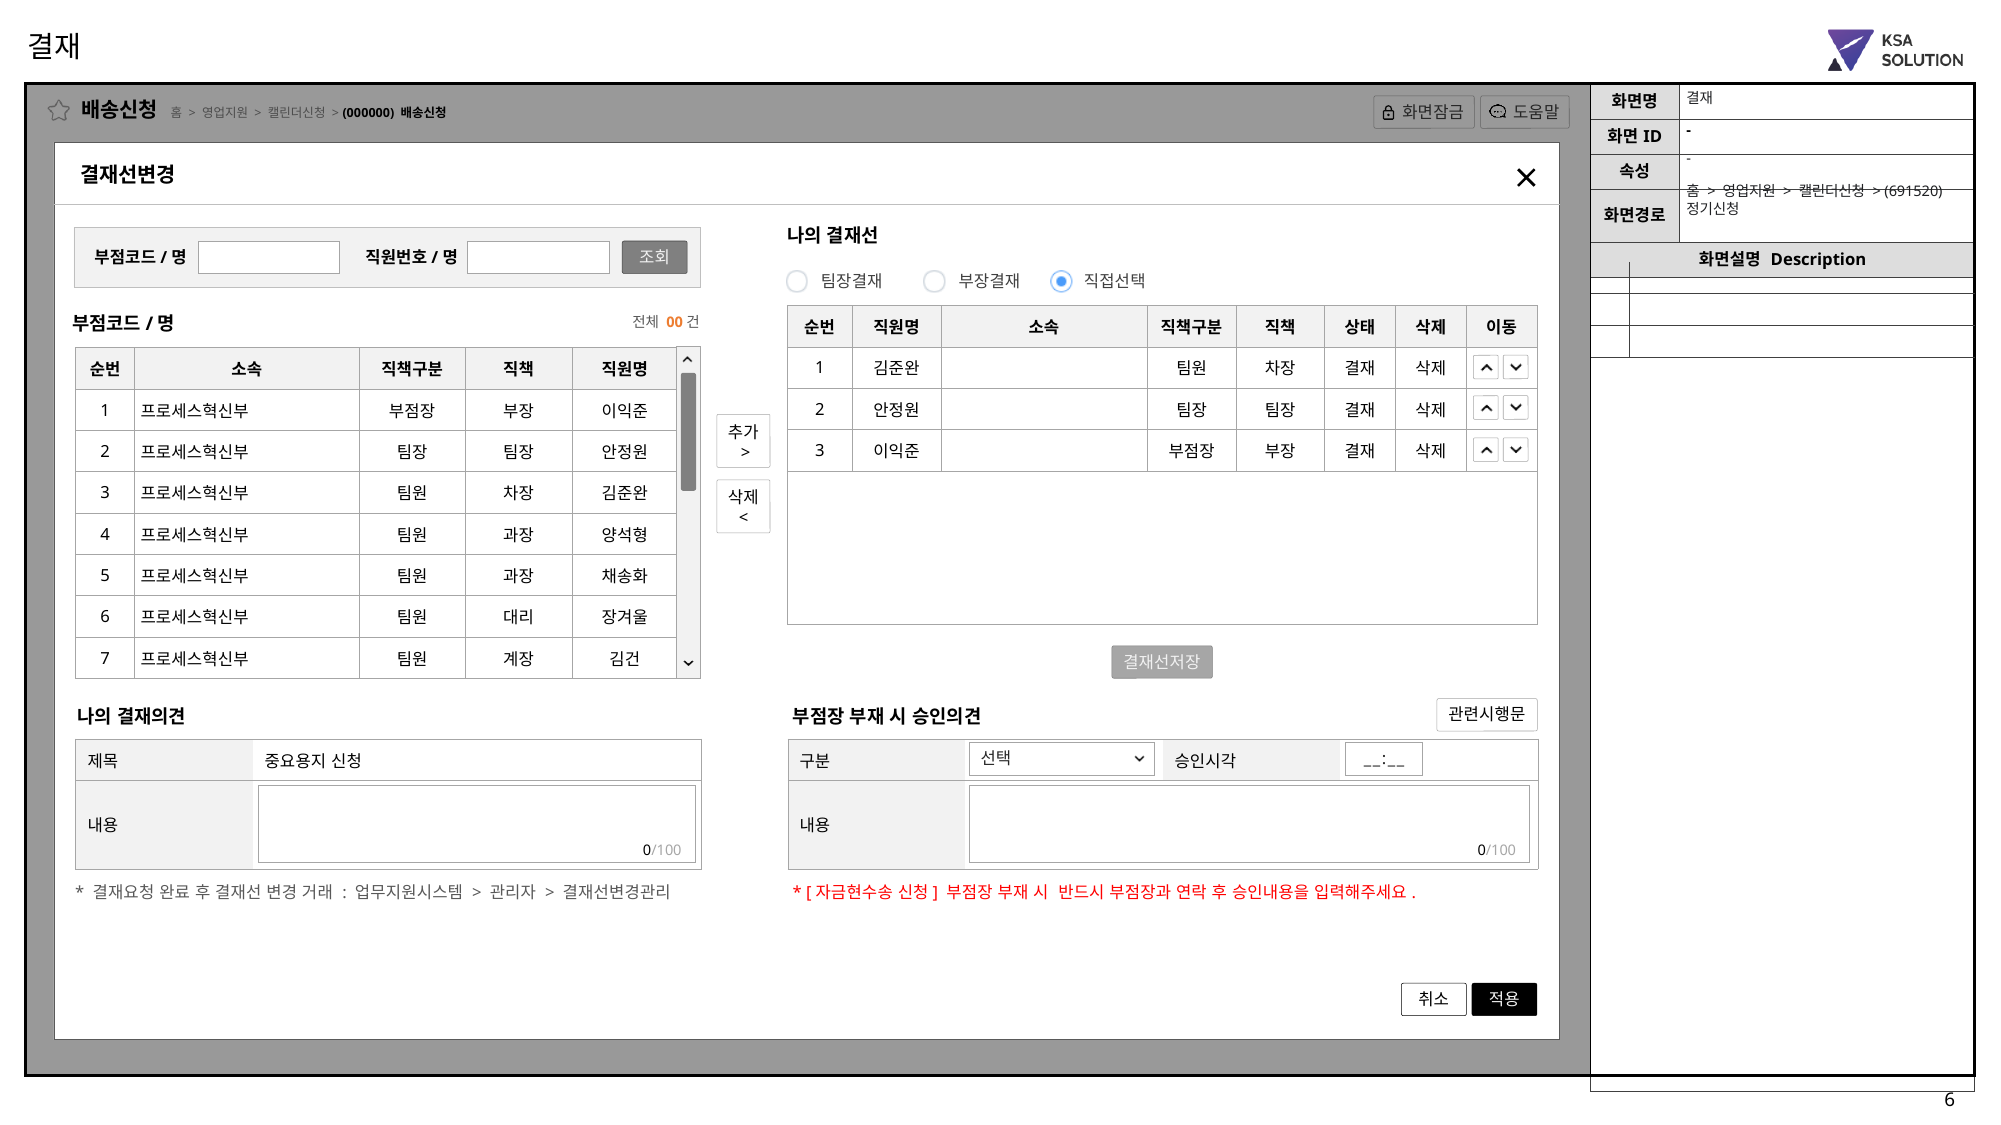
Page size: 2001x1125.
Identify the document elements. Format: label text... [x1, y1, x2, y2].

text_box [1473, 355, 1499, 379]
table_cell [1591, 326, 1629, 357]
picture [1824, 25, 1966, 73]
text_box [23, 81, 1591, 1078]
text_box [47, 88, 176, 130]
text_box - [1680, 115, 1976, 142]
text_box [1503, 395, 1529, 420]
text_box - [1680, 142, 1976, 174]
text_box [716, 414, 770, 533]
table_header [1591, 262, 1629, 293]
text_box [1049, 263, 1163, 299]
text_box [785, 263, 901, 299]
table_cell [1630, 294, 1975, 325]
text_box 홈 > 영업지원 > 캘린더신청 > (691520) 정기신청 [1680, 174, 1976, 225]
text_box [1503, 437, 1529, 462]
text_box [968, 785, 1532, 867]
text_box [1473, 395, 1499, 420]
text_box 결재 [12, 20, 97, 71]
text_box 결재 [1680, 81, 1976, 115]
table_cell [1591, 294, 1629, 325]
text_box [968, 742, 1155, 776]
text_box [53, 141, 1560, 1040]
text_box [1473, 437, 1499, 462]
table_cell [1630, 326, 1975, 357]
table_header [1630, 262, 1975, 293]
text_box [257, 785, 697, 867]
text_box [676, 346, 700, 679]
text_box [922, 263, 1039, 299]
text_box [1503, 355, 1529, 379]
